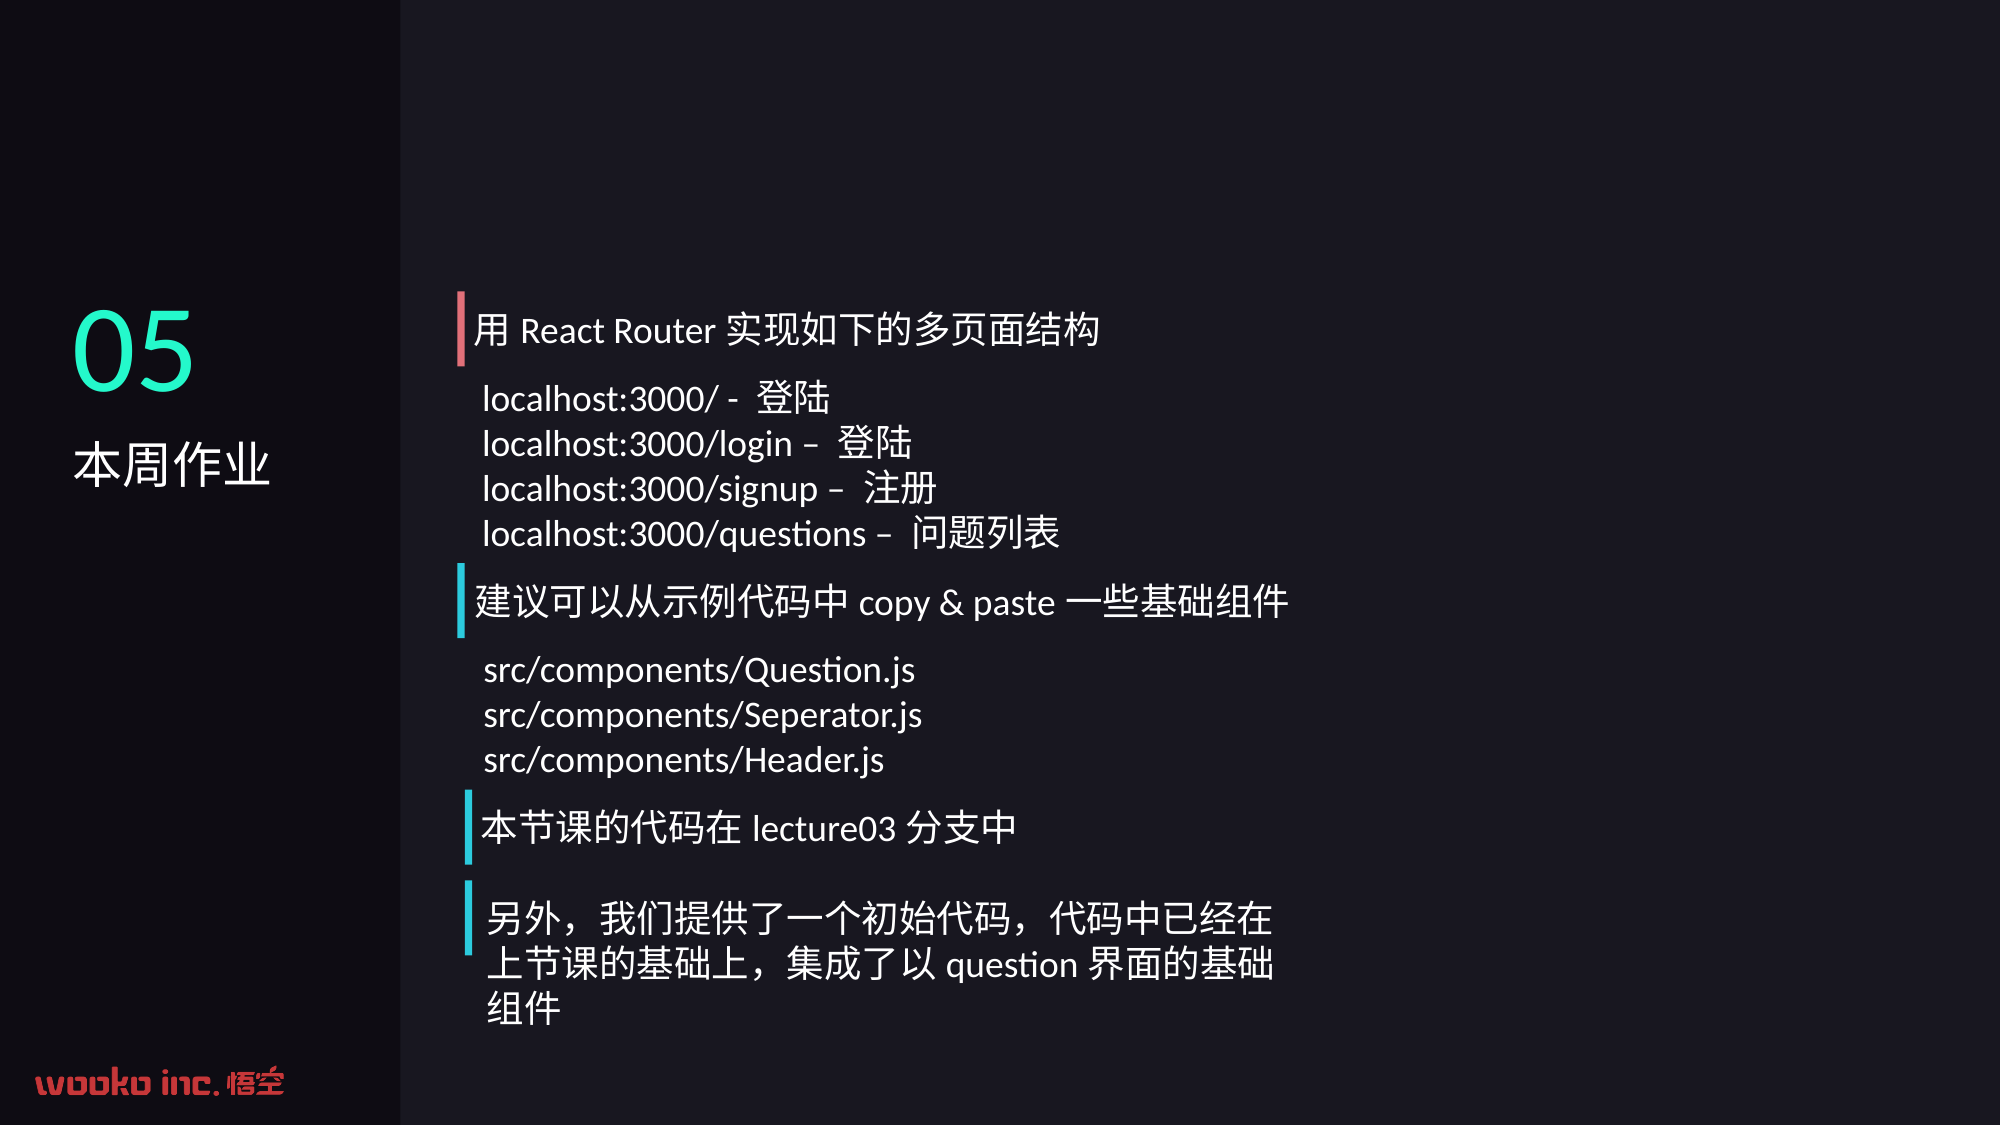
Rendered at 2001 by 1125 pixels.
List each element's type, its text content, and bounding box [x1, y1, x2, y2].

text_box 用React Router实现如下的多页面结构 [466, 298, 1116, 359]
text_box 本节课的代码在lecture03分支中 [473, 796, 1033, 857]
text_box localhost:3000/ - 登陆 localhost:3000/login – 登陆 localhost:3000/signup – 注册 localhost:3000/questions – 问题列表 [467, 366, 1077, 562]
text_box 本周作业 [57, 425, 288, 501]
text_box [464, 879, 473, 956]
text_box [0, 0, 401, 1125]
text_box 05 [57, 259, 214, 424]
text_box [456, 290, 466, 367]
text_box src/components/Question.js src/components/Seperator.js src/components/Header.js [468, 637, 938, 788]
text_box [464, 789, 473, 866]
text_box 另外，我们提供了一个初始代码，代码中已经在上节课的基础上，集成了以question界面的基础组件 [472, 887, 1301, 1038]
text_box [456, 562, 466, 639]
picture [35, 1065, 284, 1096]
text_box 建议可以从示例代码中copy & paste一些基础组件 [466, 570, 1305, 630]
